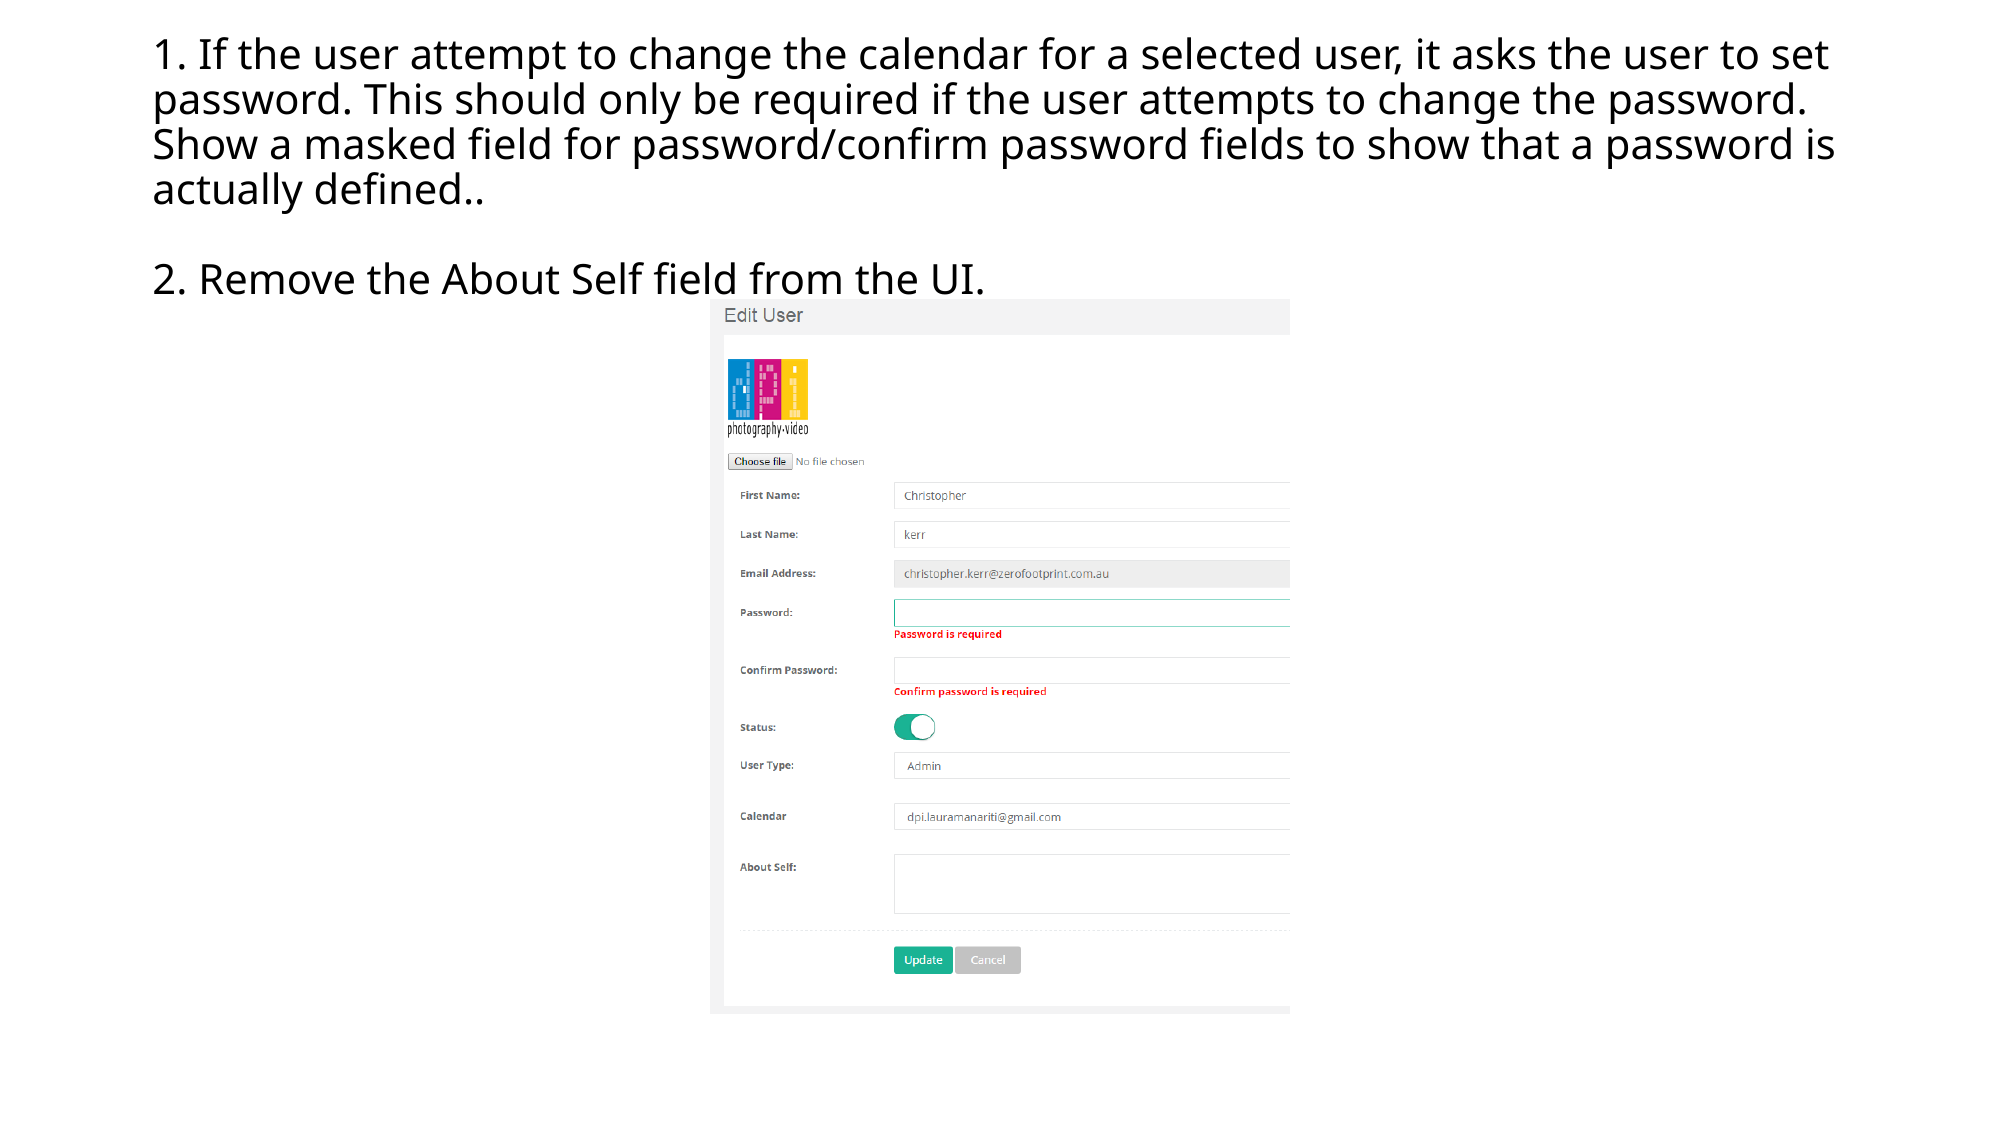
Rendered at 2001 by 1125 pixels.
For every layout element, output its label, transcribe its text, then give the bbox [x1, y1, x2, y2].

title 1. If the user attempt to change the calendar for a selected user, it asks the user to set password. This should only be required if the user attempts to change the password. Show a masked field for password/confirm password fields to show that a password is actually defined.. 2. Remove the About Self field from the UI. [137, 59, 1863, 278]
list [710, 299, 1290, 1014]
